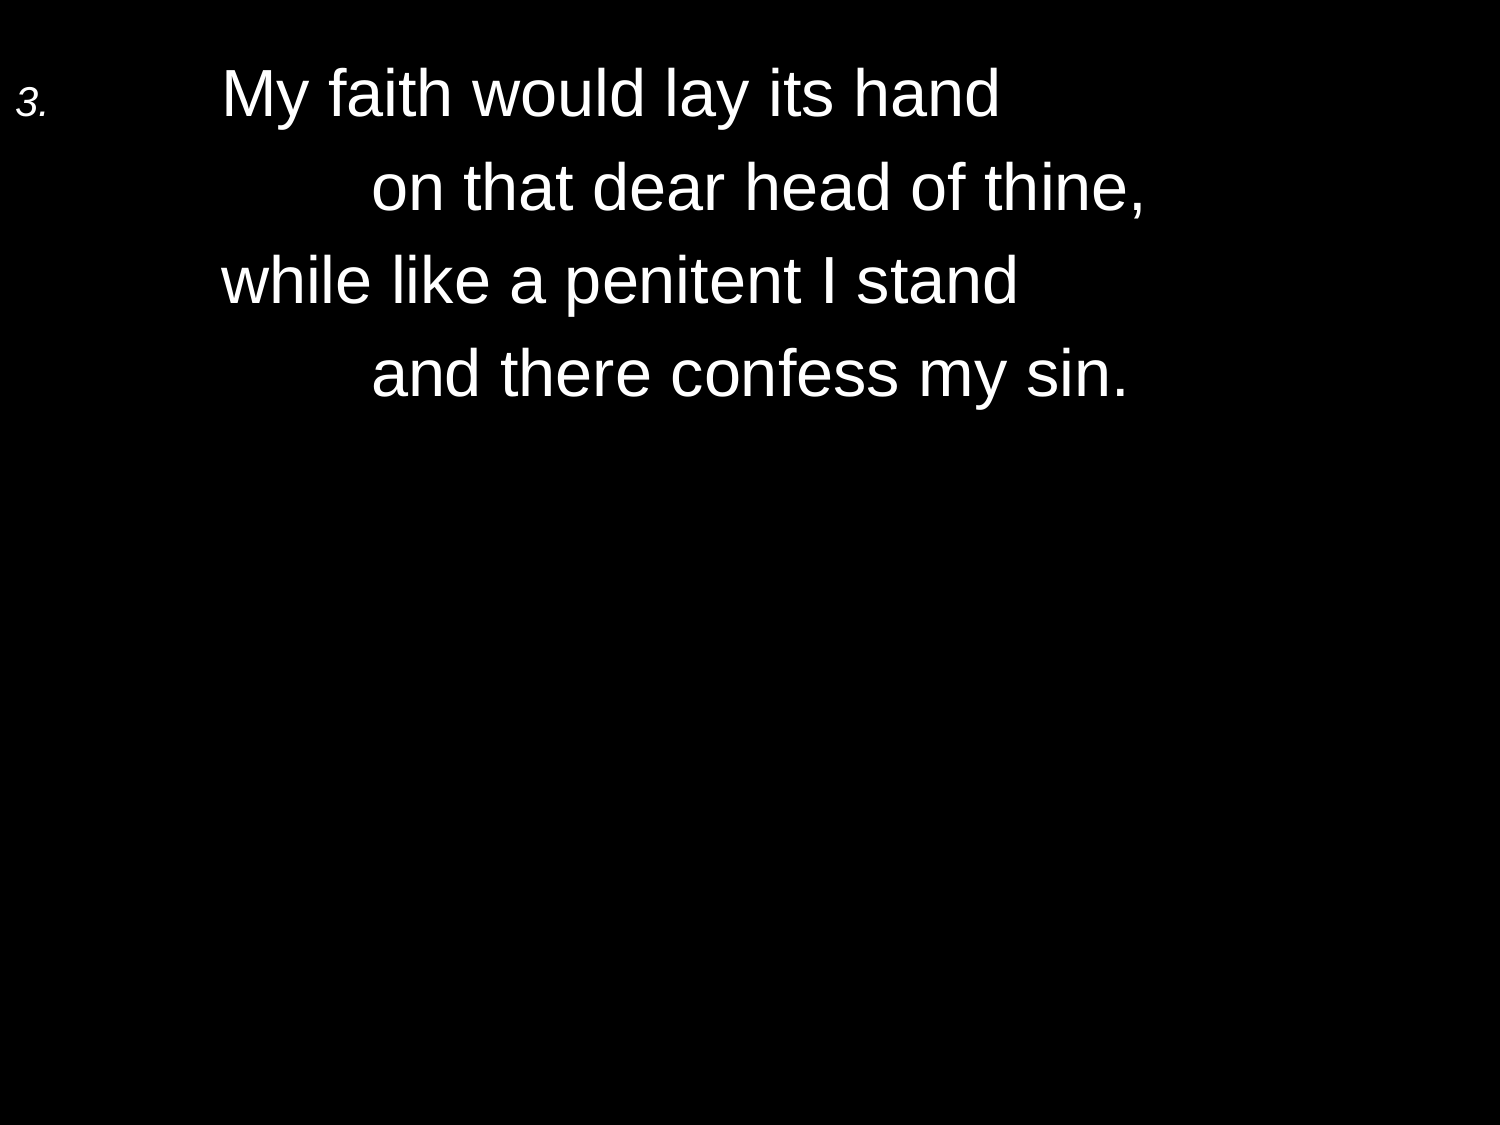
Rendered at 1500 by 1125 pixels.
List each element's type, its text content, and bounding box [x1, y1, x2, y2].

list 3. My faith would lay its hand on that dear head of thine, while like a penitent I stand and there confess my sin. [0, 42, 1500, 1047]
